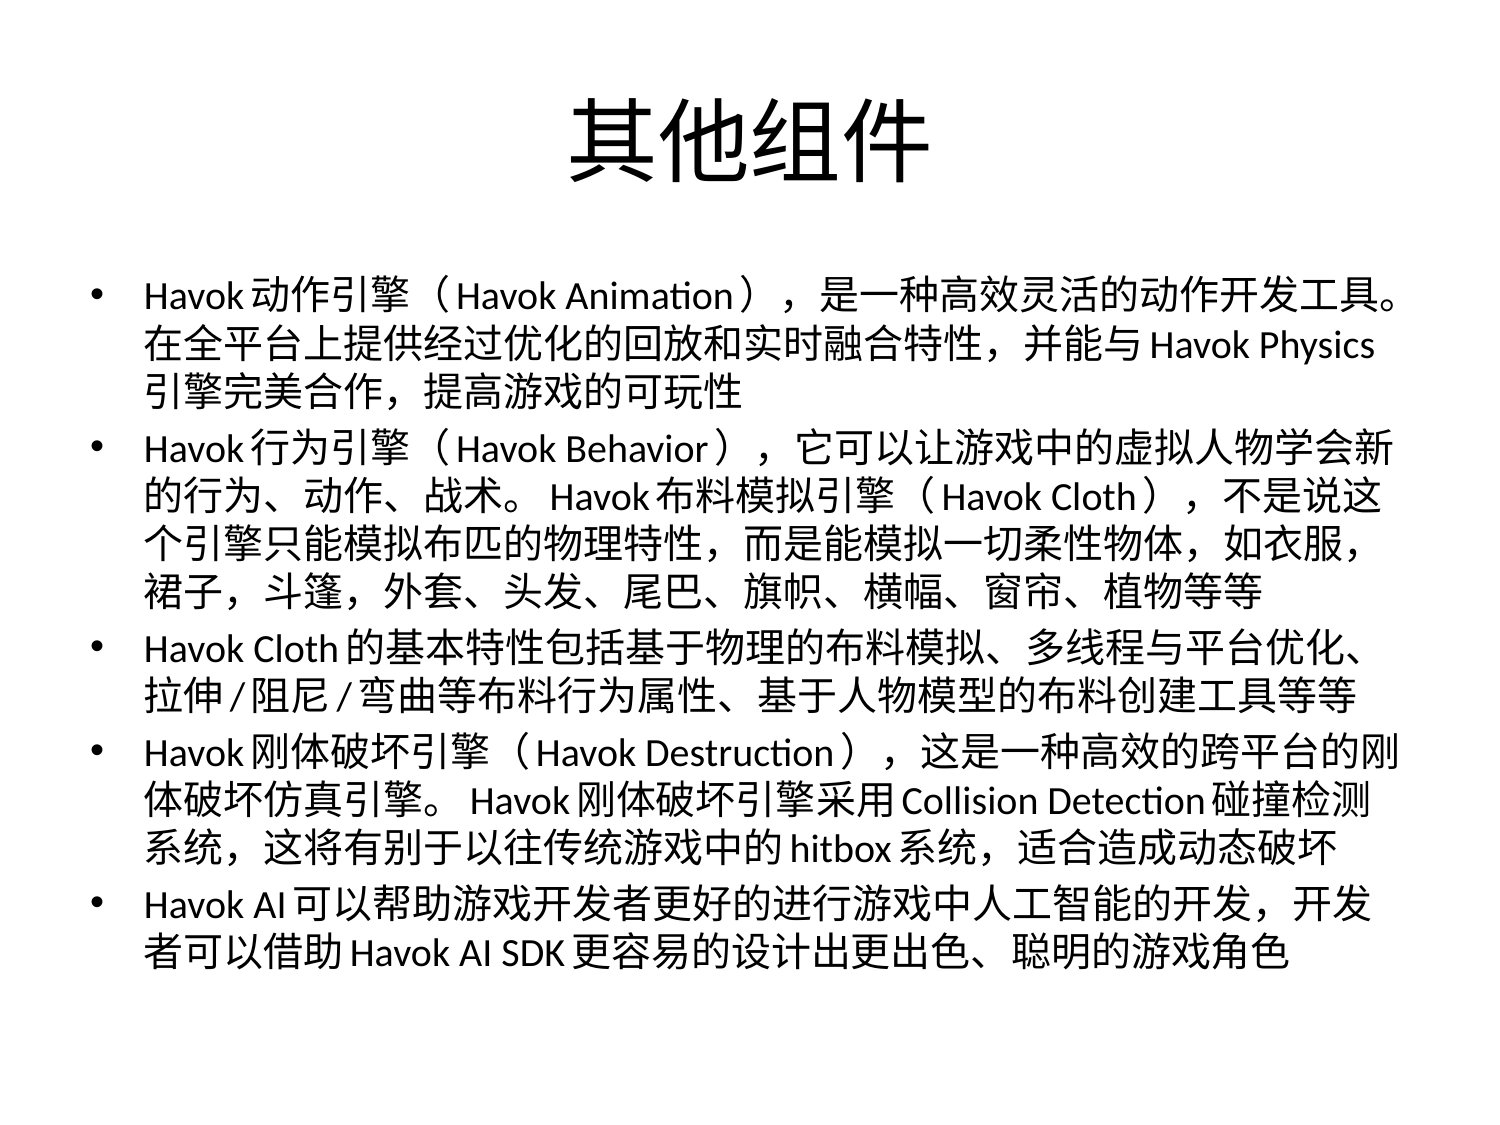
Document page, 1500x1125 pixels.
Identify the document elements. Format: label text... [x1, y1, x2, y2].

title 其他组件 [75, 45, 1425, 233]
list Havok动作引擎（Havok Animation），是一种高效灵活的动作开发工具。在全平台上提供经过优化的回放和实时融合特性，并能与Havok Physics引擎完美合作，提高游戏的可玩性 Havok行为引擎（Havok Behavior），它可以让游戏中的虚拟人物学会新的行为、动作、战术。Havok布料模拟引擎（Havok Cloth），不是说这个引擎只能模拟布匹的物理特性，而是能模拟一切柔性物体，如衣服，裙子，斗篷，外套、头发、尾巴、旗帜、横幅、窗帘、植物等等 Havok Cloth的基本特性包括基于物理的布料模拟、多线程与平台优化、拉伸/阻尼/弯曲等布料行为属性、基于人物模型的布料创建工具等等 Havok刚体破坏引擎（Havok Destruction），这是一种高效的跨平台的刚体破坏仿真引擎。Havok刚体破坏引擎采用Collision Detection碰撞检测系统，这将有别于以往传统游戏中的hitbox系统，适合造成动态破坏 Havok AI可以帮助游戏开发者更好的进行游戏中人工智能的开发，开发者可以借助Havok AI SDK更容易的设计出更出色、聪明的游戏角色 [75, 262, 1425, 1005]
